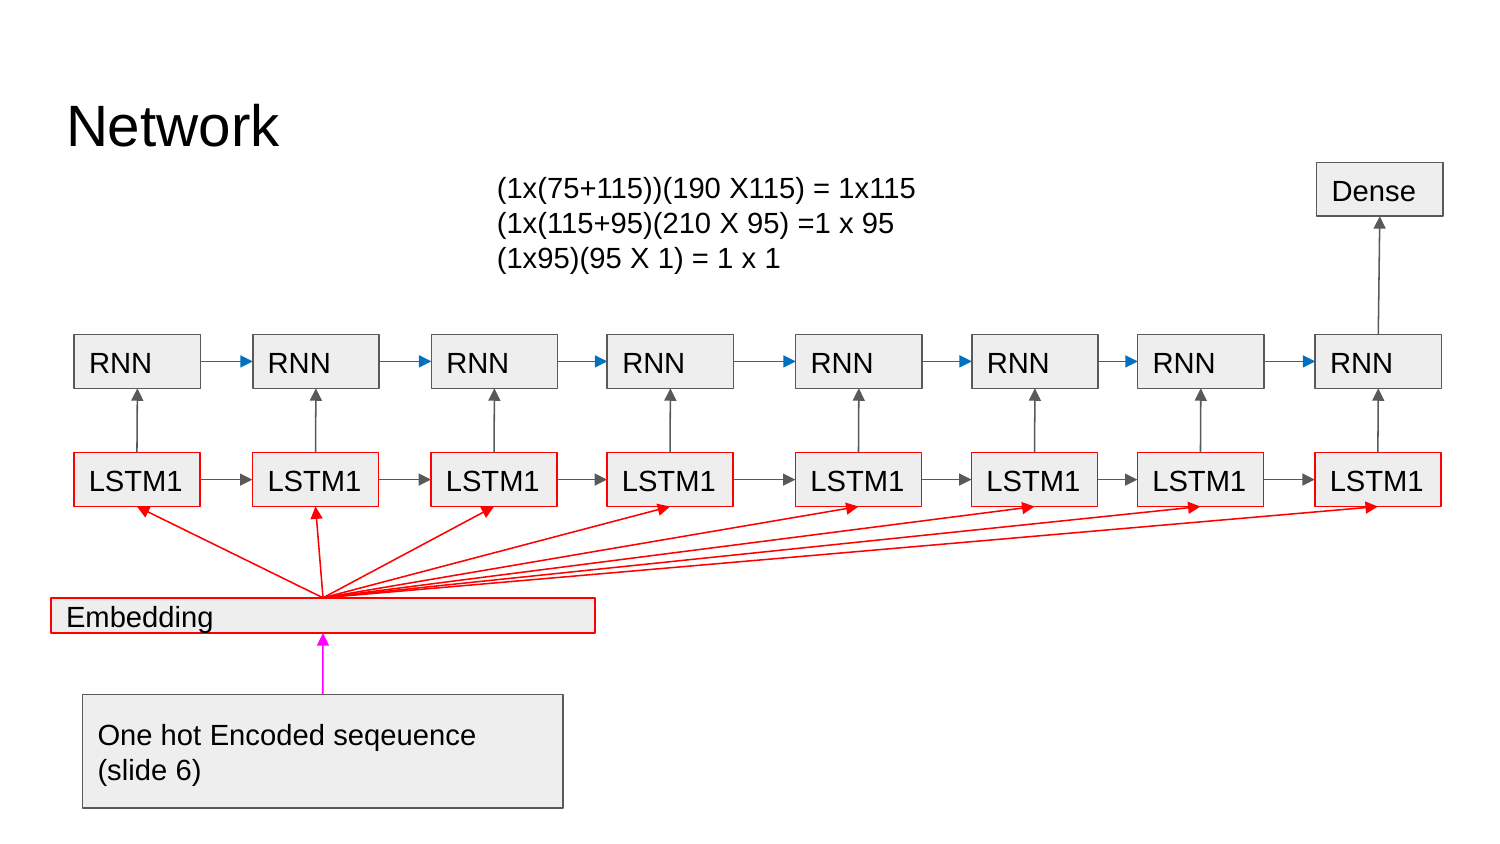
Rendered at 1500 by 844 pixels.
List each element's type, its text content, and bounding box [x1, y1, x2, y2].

text_box Embedding [51, 597, 595, 634]
text_box LSTM1 [252, 452, 379, 504]
text_box RNN [795, 334, 922, 389]
text_box RNN [1137, 334, 1264, 389]
title Network [51, 72, 1449, 167]
text_box RNN [252, 334, 379, 389]
text_box (1x(75+115))(190 X115) = 1x115 (1x(115+95)(210 X 95) =1 x 95 (1x95)(95 X 1) = 1 x 1 [482, 162, 932, 282]
text_box LSTM1 [795, 452, 922, 503]
text_box One hot Encoded seqeuence (slide 6) [82, 694, 563, 809]
text_box LSTM1 [430, 452, 558, 503]
text_box RNN [74, 334, 201, 389]
text_box LSTM1 [971, 452, 1098, 503]
text_box RNN [971, 334, 1099, 389]
text_box LSTM1 [606, 452, 734, 503]
text_box LSTM1 [1314, 452, 1441, 507]
text_box Dense [1316, 162, 1443, 217]
text_box RNN [431, 334, 558, 389]
text_box RNN [607, 334, 734, 389]
text_box RNN [1315, 334, 1442, 389]
text_box LSTM1 [1137, 452, 1264, 504]
text_box LSTM1 [73, 452, 201, 507]
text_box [322, 506, 1379, 599]
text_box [136, 506, 313, 599]
